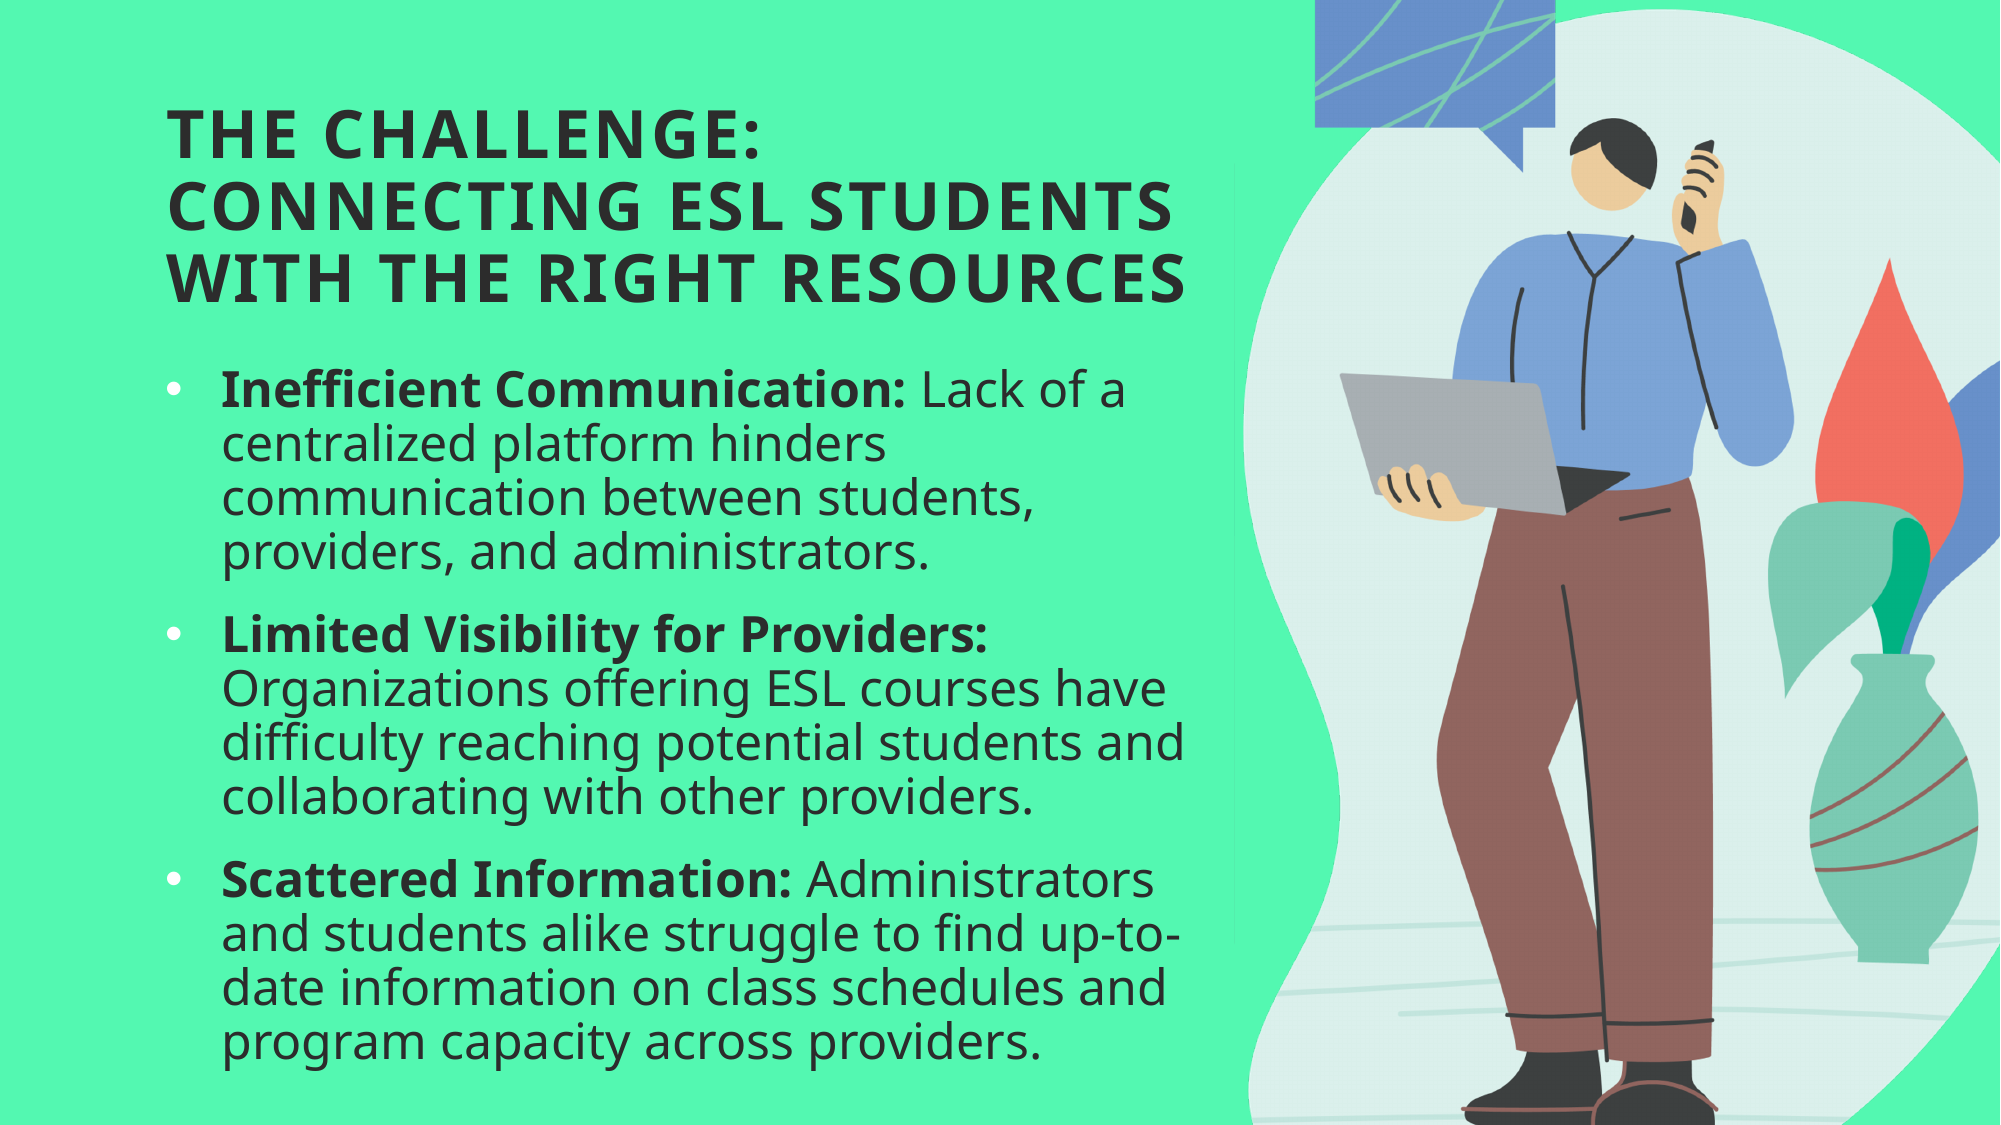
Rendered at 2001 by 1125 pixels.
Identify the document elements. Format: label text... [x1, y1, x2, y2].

picture [1233, 0, 2000, 1125]
title The Challenge: Connecting ESL Students with the Right Resources [151, 93, 1206, 325]
subtitle Inefficient Communication: Lack of a centralized platform hinders communication between students, providers, and administrators. Limited Visibility for Providers: Organizations offering ESL courses have difficulty reaching potential students and collaborating with other providers. Scattered Information: Administrators and students alike struggle to find up-to-date information on class schedules and program capacity across providers. [150, 356, 1205, 1095]
